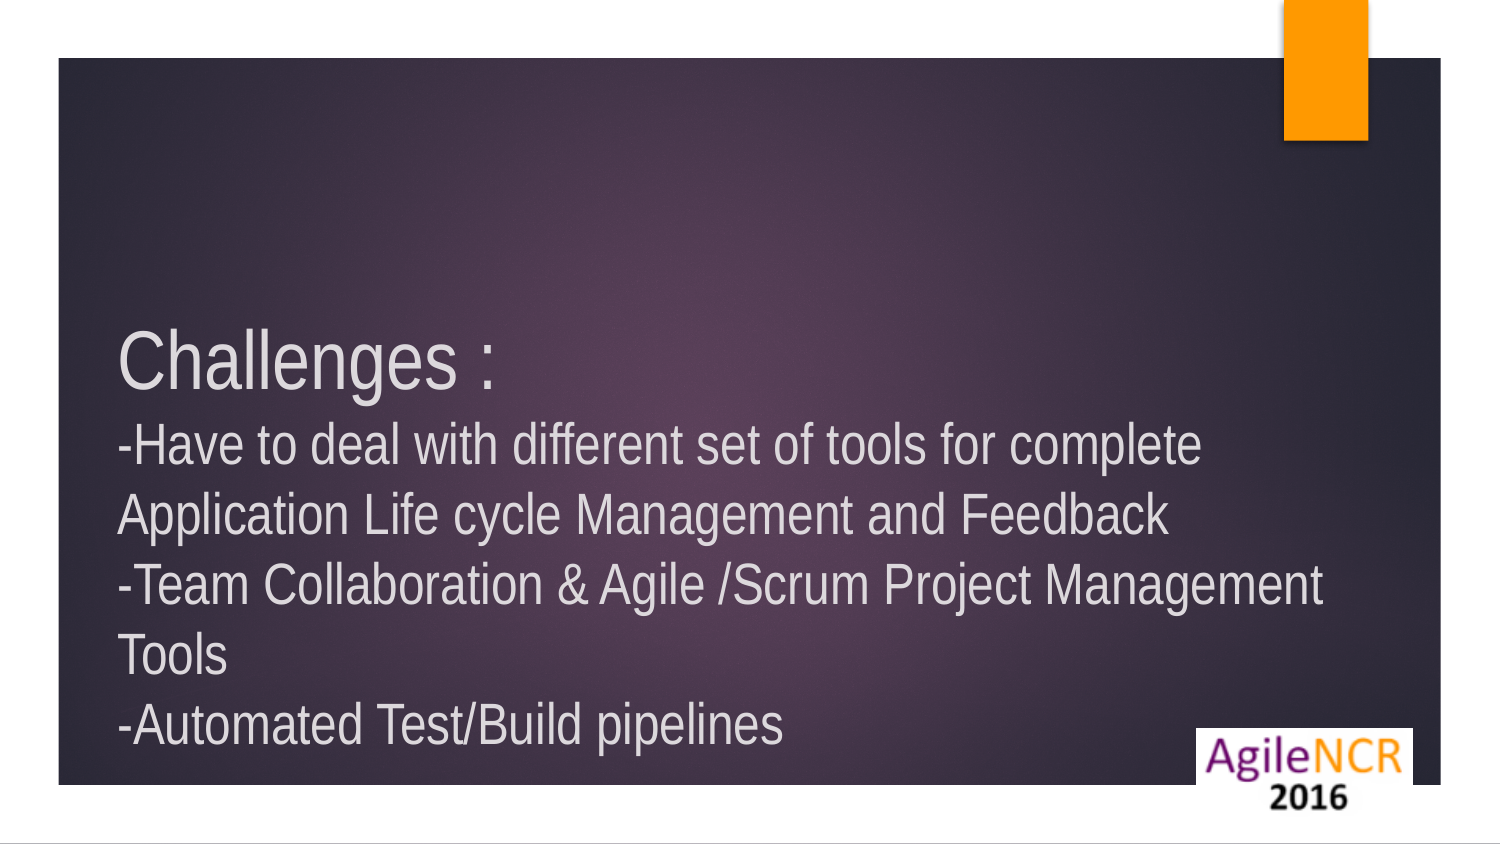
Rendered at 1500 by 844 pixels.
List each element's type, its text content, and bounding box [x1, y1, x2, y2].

picture [1196, 764, 1413, 817]
title Challenges : -Have to deal with different set of tools for complete Application Life cycle Management and Feedback -Team Collaboration & Agile /Scrum Project Management Tools -Automated Test/Build pipelines [102, 73, 1417, 764]
